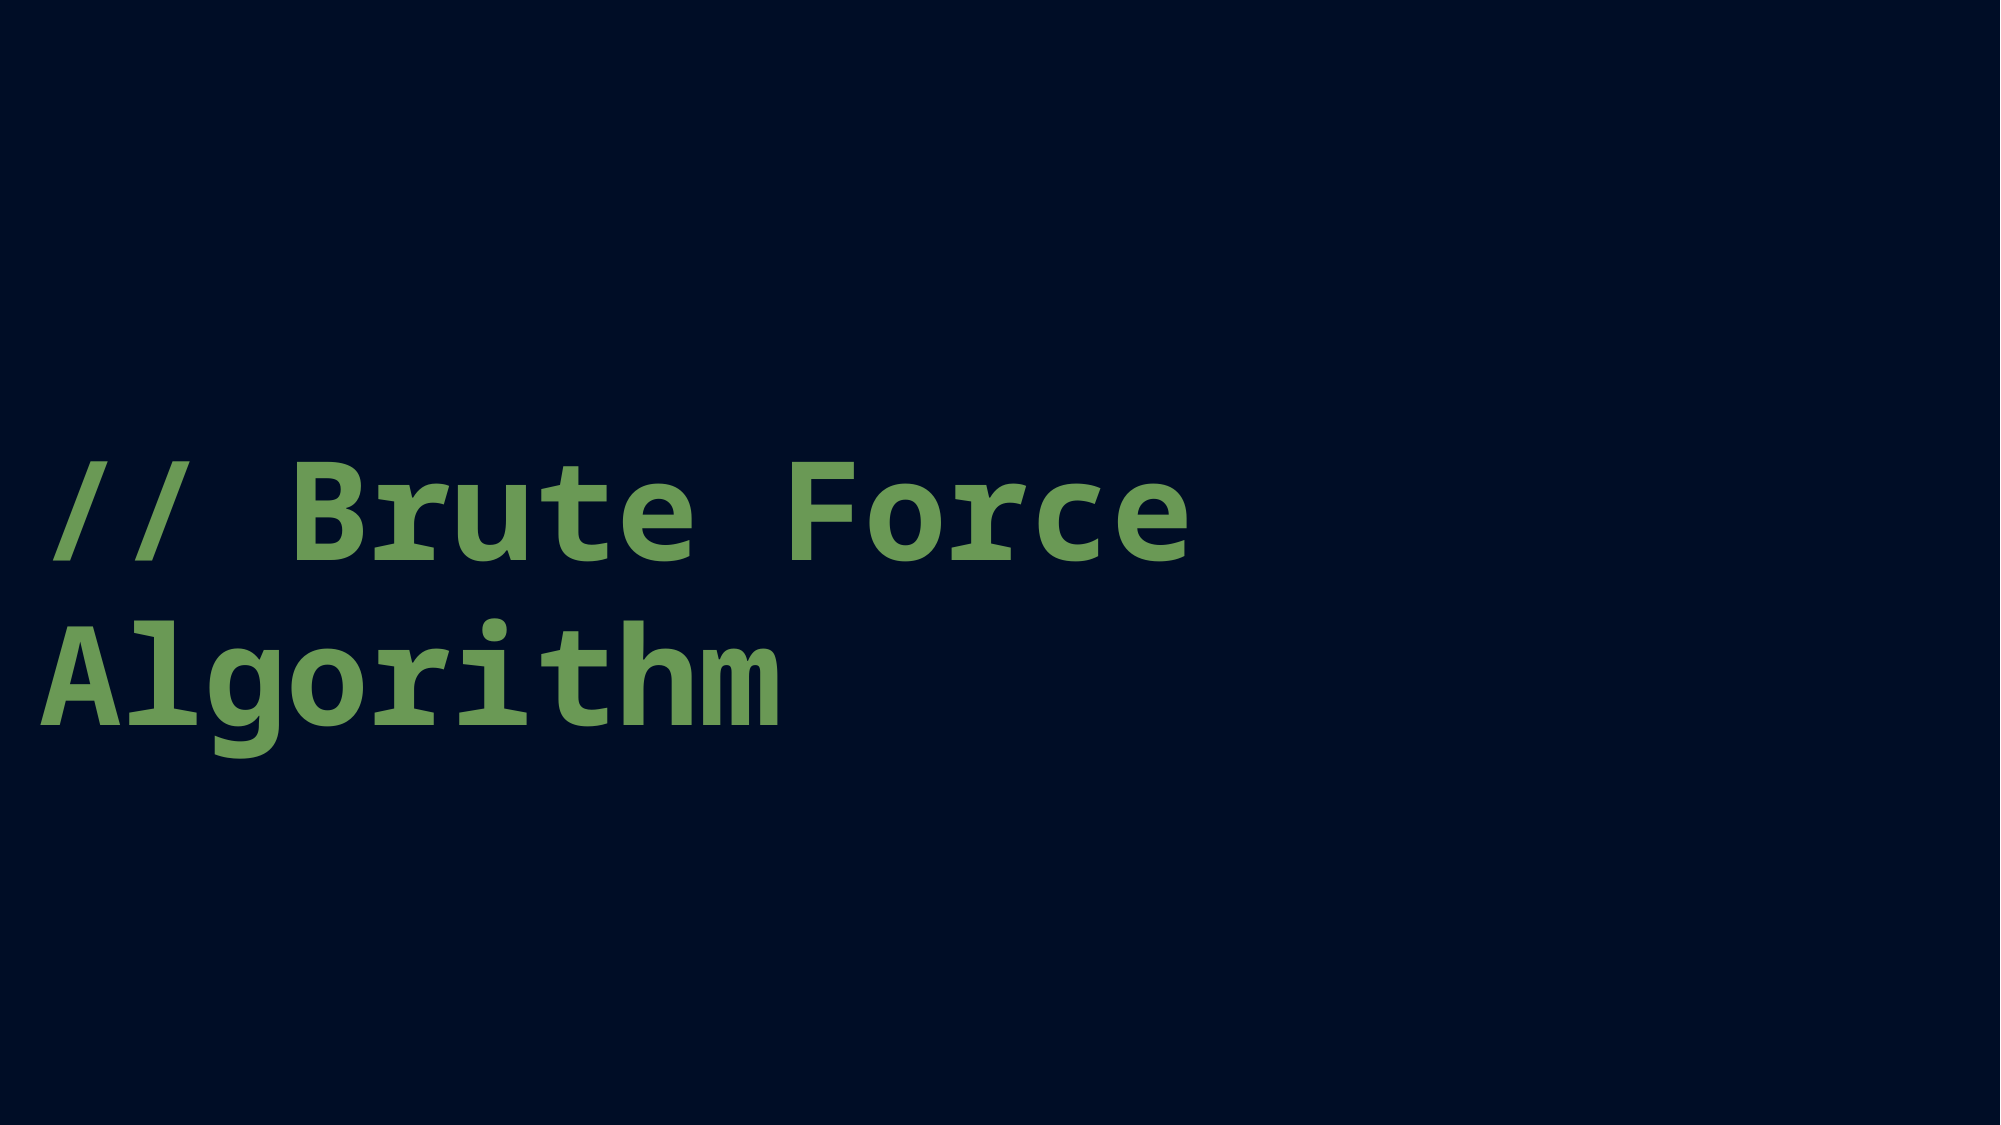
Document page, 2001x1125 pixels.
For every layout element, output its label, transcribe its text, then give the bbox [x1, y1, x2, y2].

text_box // Brute Force Algorithm [24, 415, 1976, 761]
